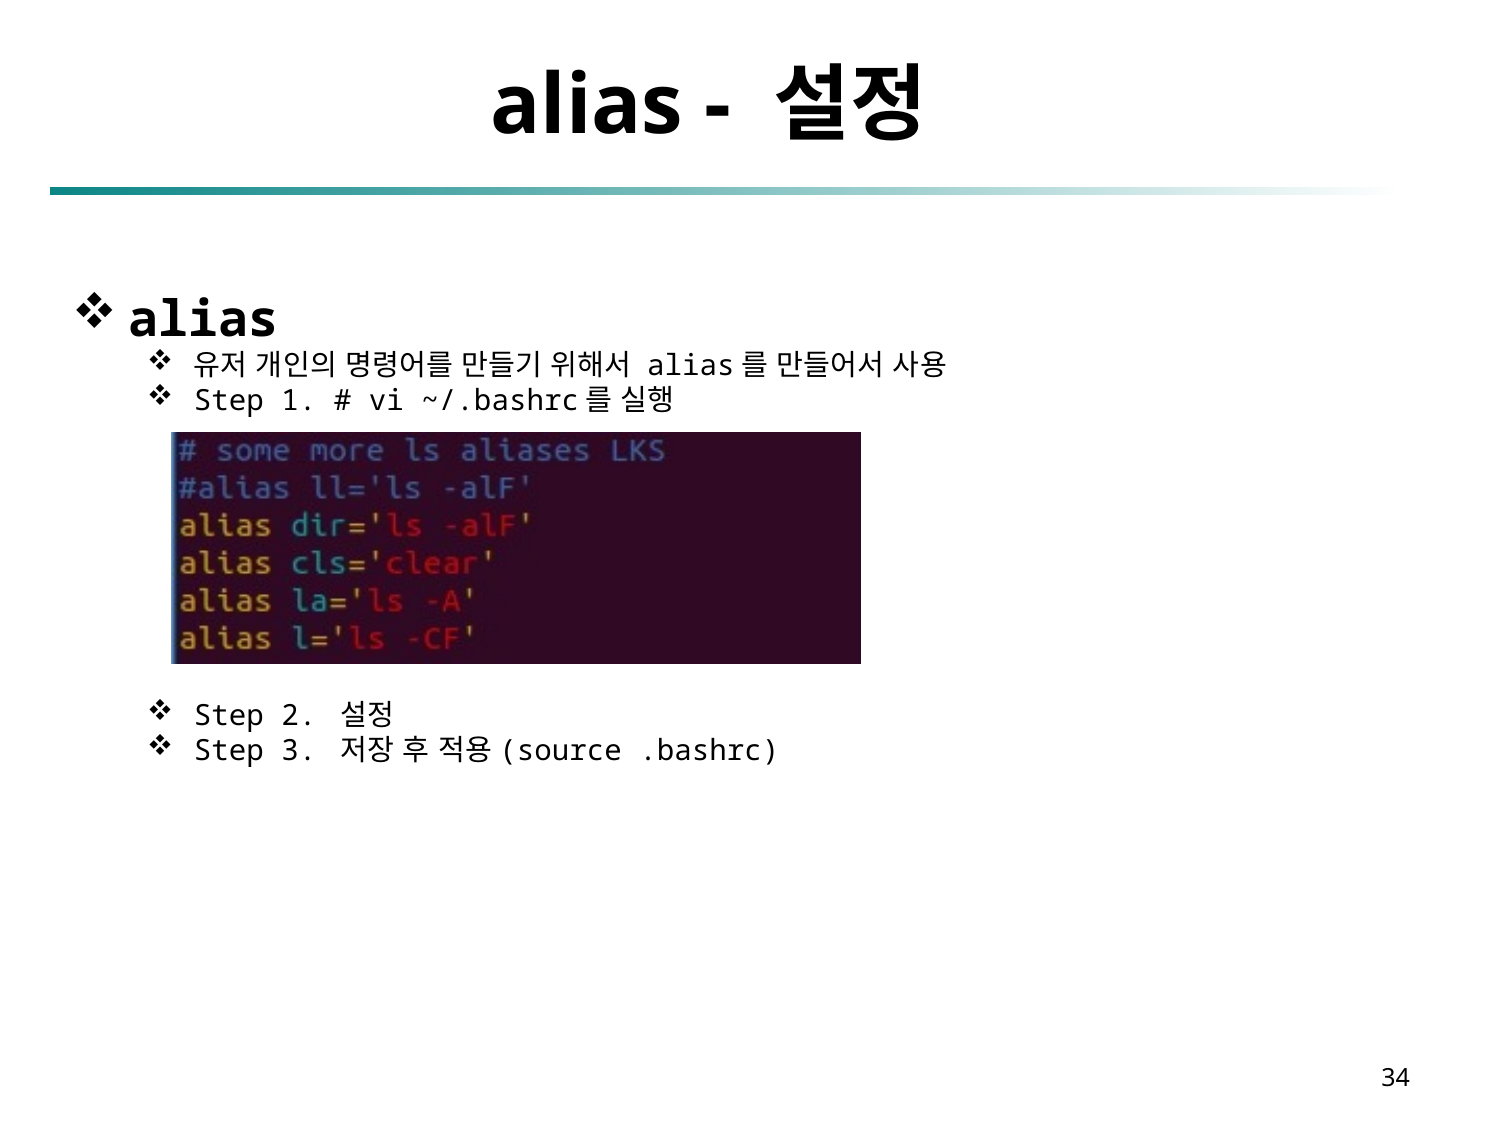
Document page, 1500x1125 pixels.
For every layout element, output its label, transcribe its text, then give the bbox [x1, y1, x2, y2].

slide_number 34 [1074, 1042, 1426, 1103]
picture [170, 432, 861, 664]
text_box alias 유저 개인의 명령어를 만들기 위해서 alias를 만들어서 사용 Step 1. # vi ~/.bashrc를 실행 Step 2. 설정 Step 3. 저장 후 적용(source .bashrc) [57, 279, 1450, 1118]
text_box alias - 설정 [29, 42, 1388, 159]
